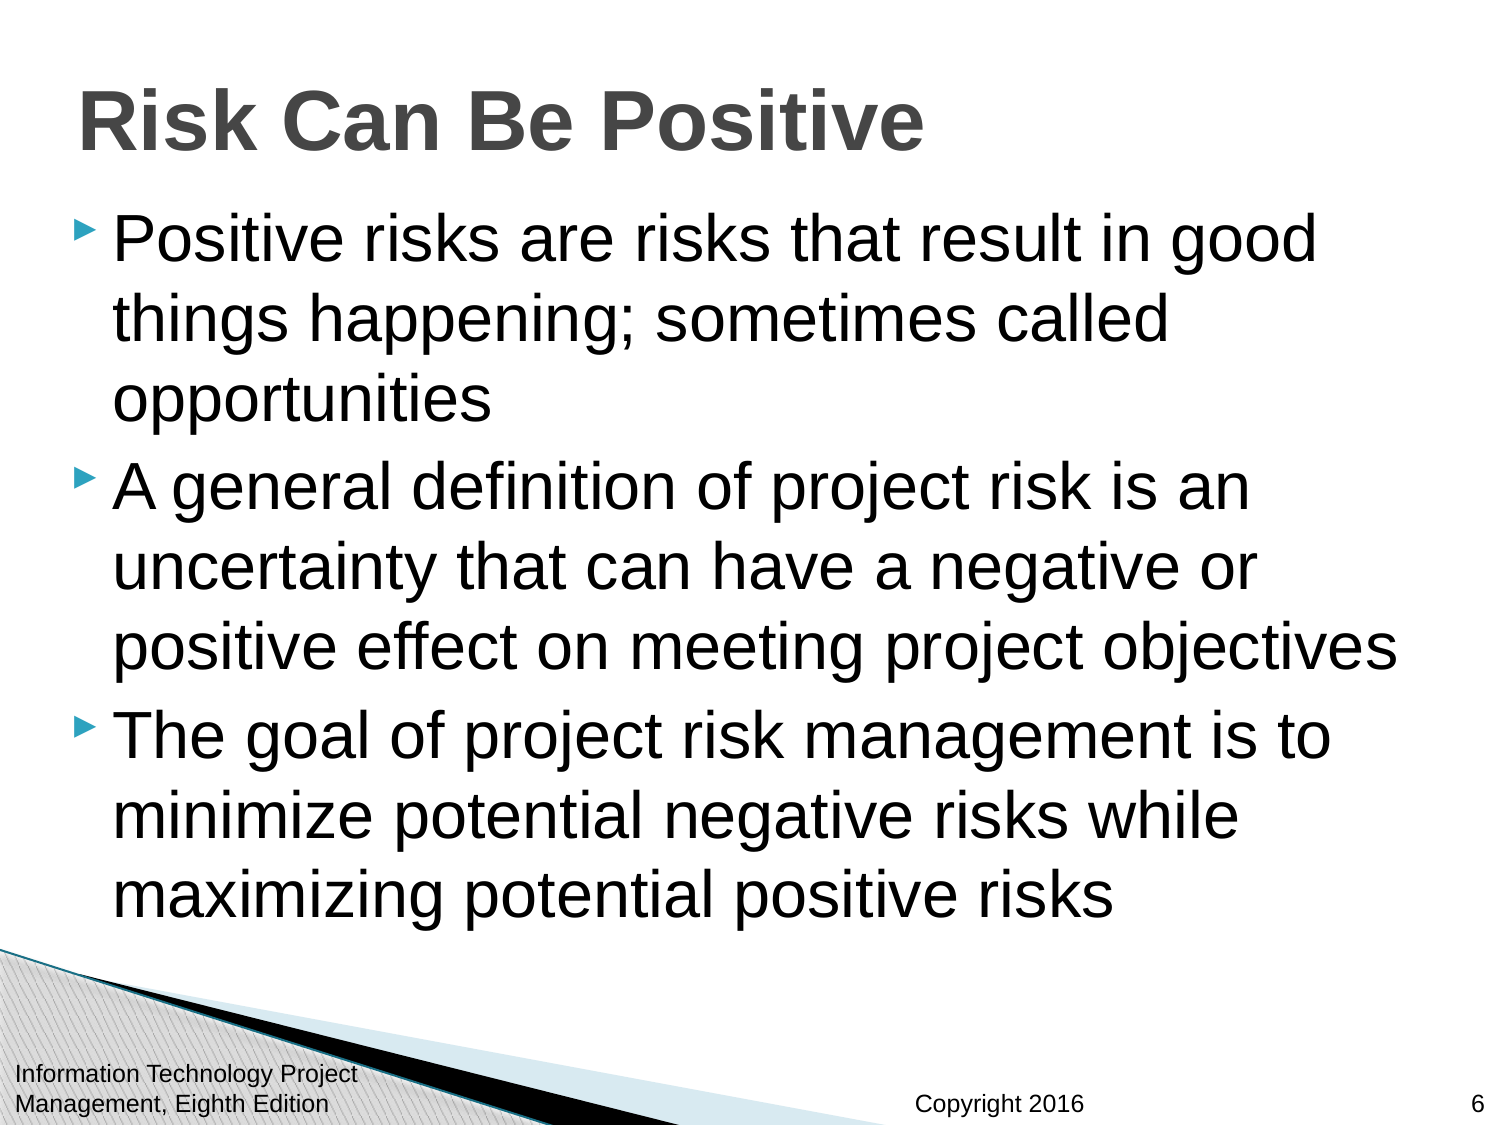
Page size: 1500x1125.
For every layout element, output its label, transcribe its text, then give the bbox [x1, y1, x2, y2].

list Positive risks are risks that result in good things happening; sometimes called opportunities A general definition of project risk is an uncertainty that can have a negative or positive effect on meeting project objectives The goal of project risk management is to minimize potential negative risks while maximizing potential positive risks [37, 187, 1438, 931]
slide_number 6 [1408, 1065, 1500, 1125]
footer Information Technology Project Management, Eighth Edition [0, 1065, 425, 1125]
title Risk Can Be Positive [62, 45, 1425, 188]
